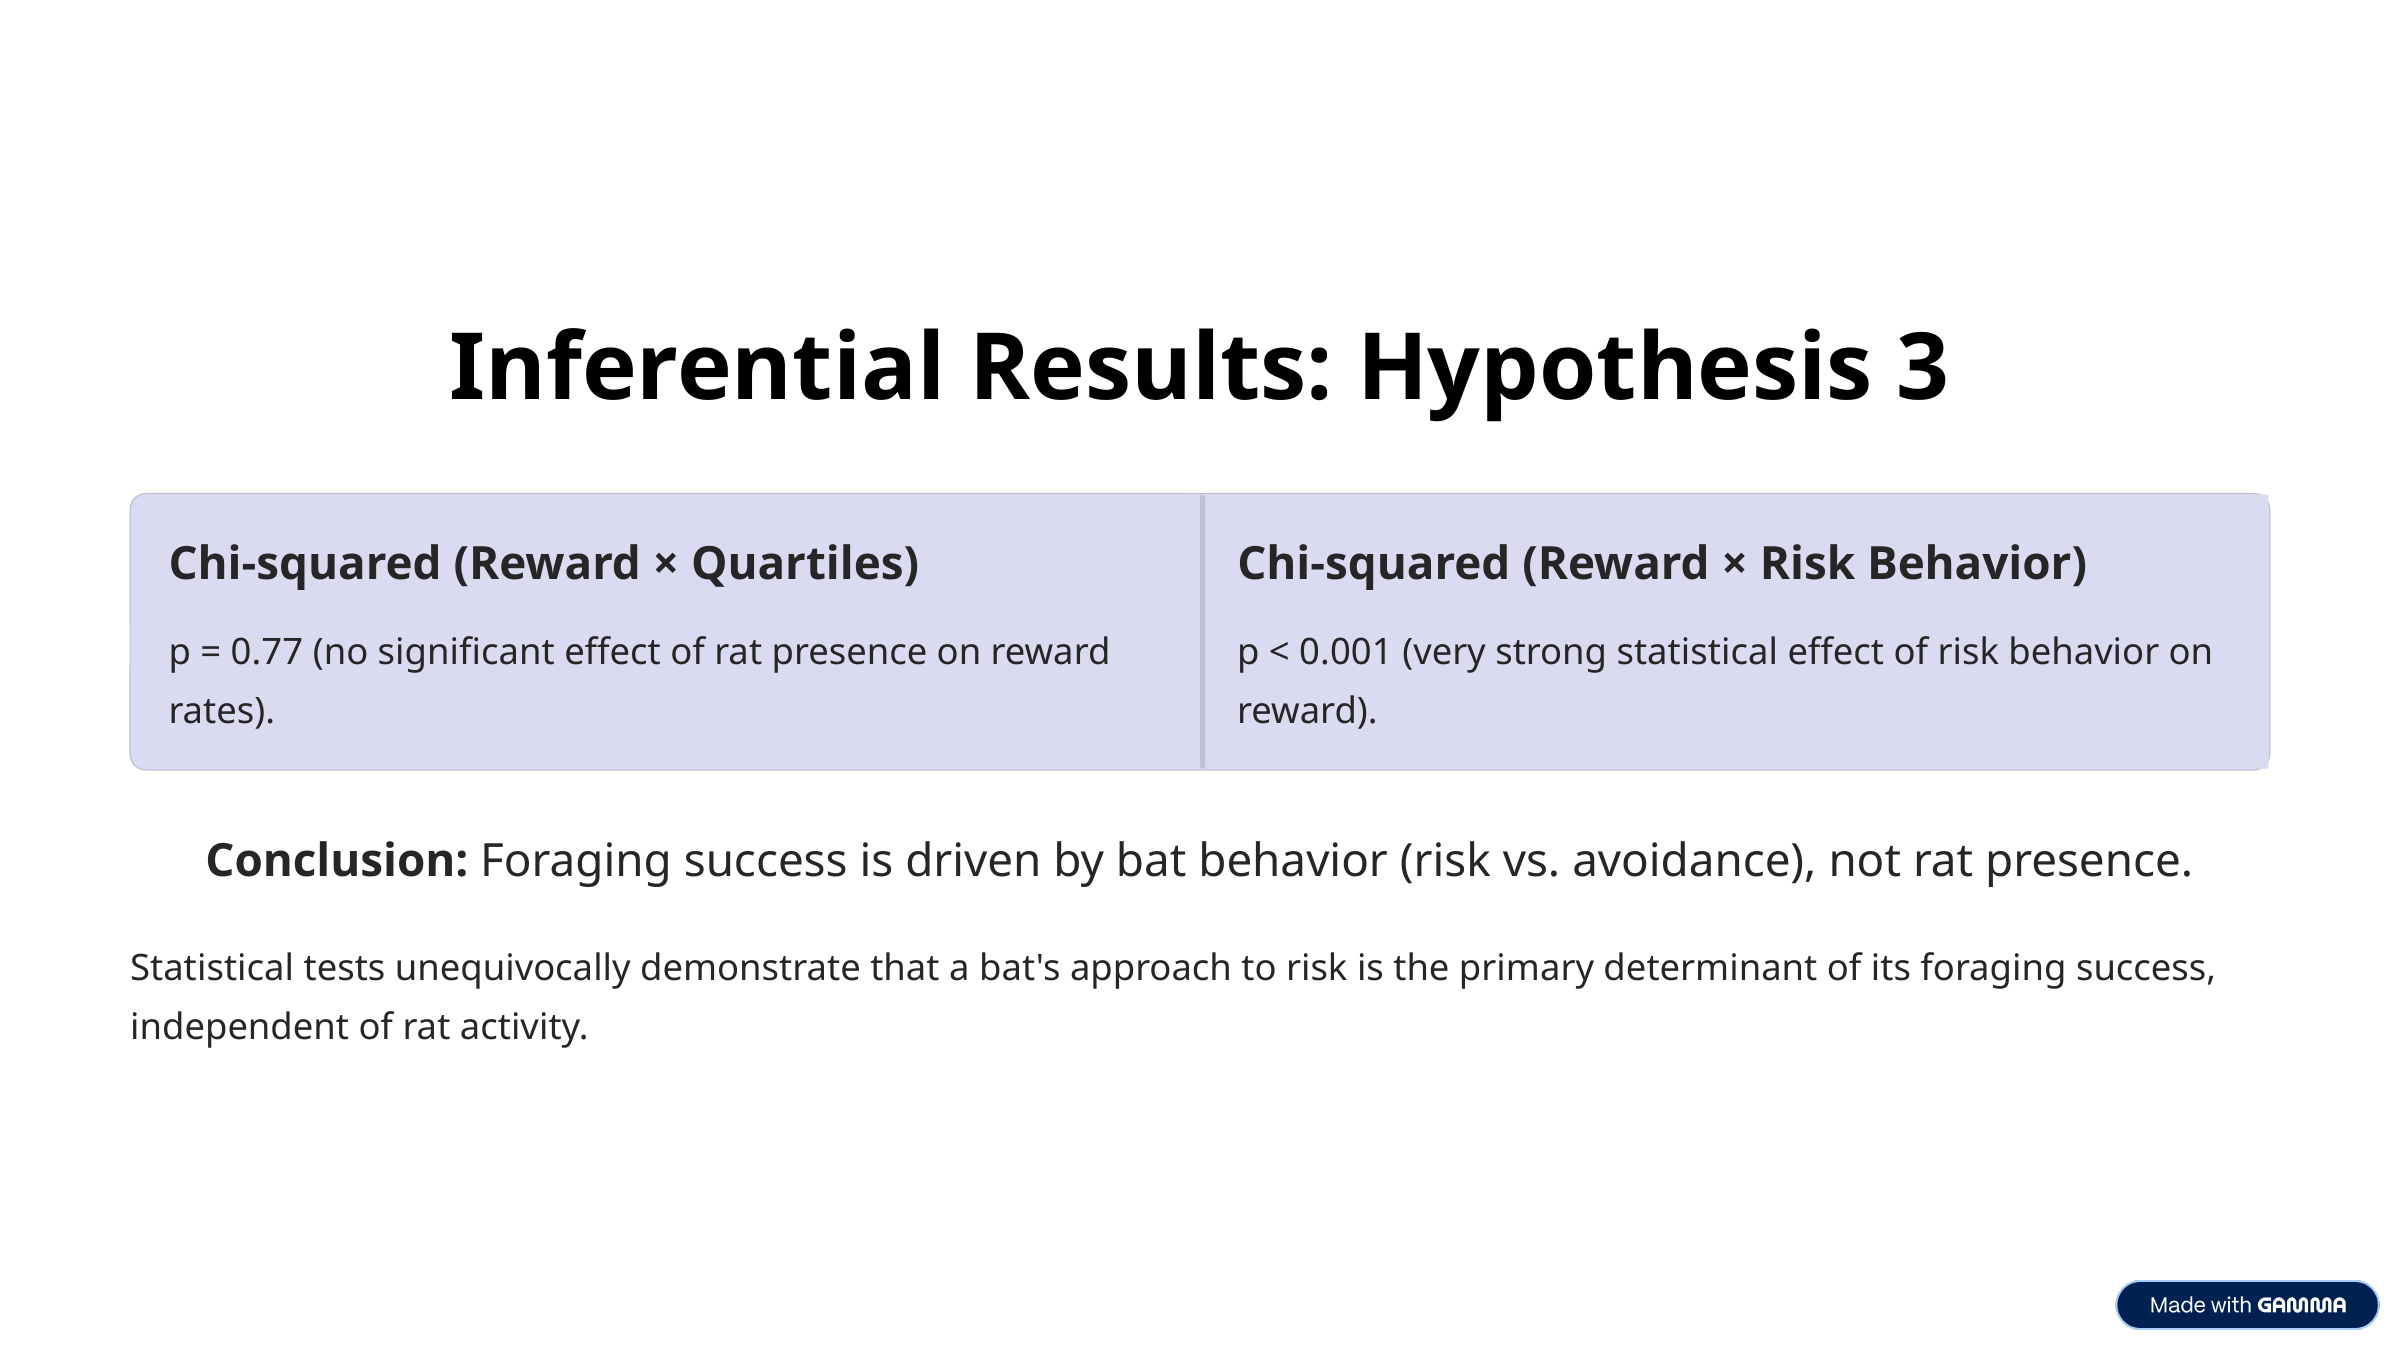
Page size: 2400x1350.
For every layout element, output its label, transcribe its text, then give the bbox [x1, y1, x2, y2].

text_box [130, 493, 2260, 770]
text_box [1200, 494, 1206, 769]
text_box Conclusion: Foraging success is driven by bat behavior (risk vs. avoidance), not rat presence. [130, 811, 2270, 887]
text_box Chi-squared (Reward × Risk Behavior) [1237, 531, 2101, 590]
text_box Inferential Results: Hypothesis 3 [462, 302, 1938, 420]
picture [2106, 1271, 2389, 1339]
text_box Statistical tests unequivocally demonstrate that a bat's approach to risk is the primary determinant of its foraging success, independent of rat activity. [130, 927, 2270, 1047]
text_box p = 0.77 (no significant effect of rat presence on reward rates). [168, 612, 1163, 732]
text_box [131, 494, 1199, 769]
text_box Chi-squared (Reward × Quartiles) [168, 531, 932, 590]
text_box [1204, 494, 2269, 769]
text_box p < 0.001 (very strong statistical effect of risk behavior on reward). [1237, 612, 2232, 732]
